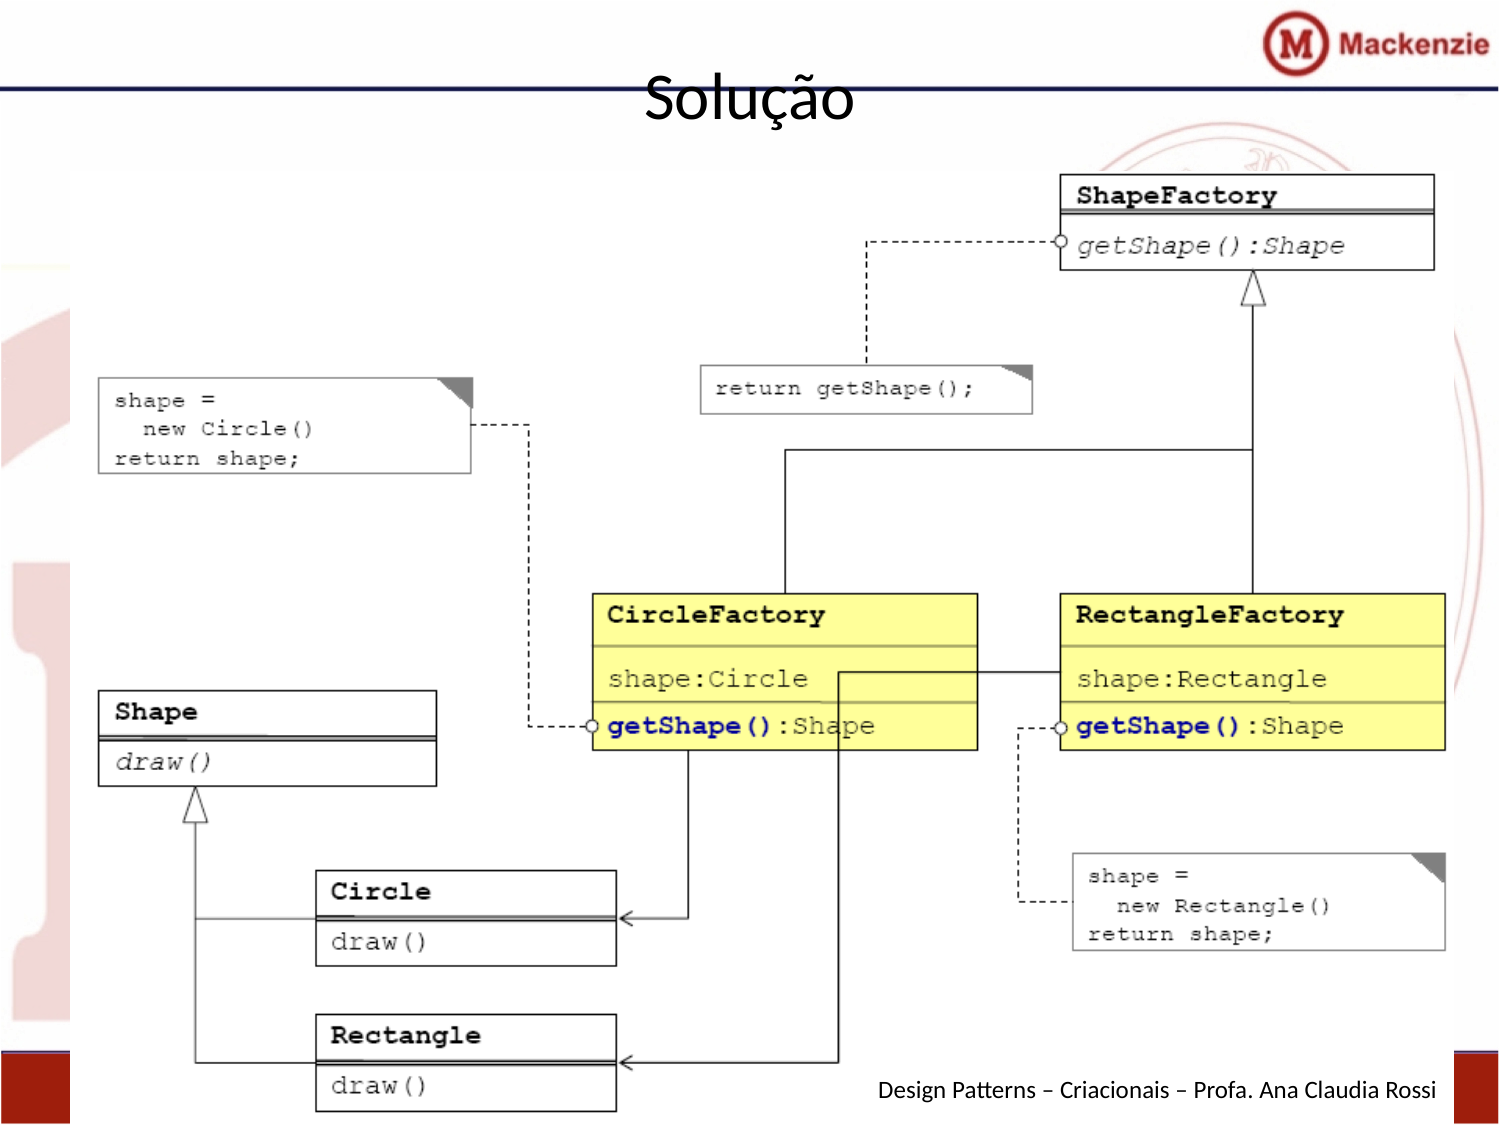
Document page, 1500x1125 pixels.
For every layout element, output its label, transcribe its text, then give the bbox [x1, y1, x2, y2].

title Solução [75, 45, 1425, 141]
picture [0, 0, 1499, 1125]
